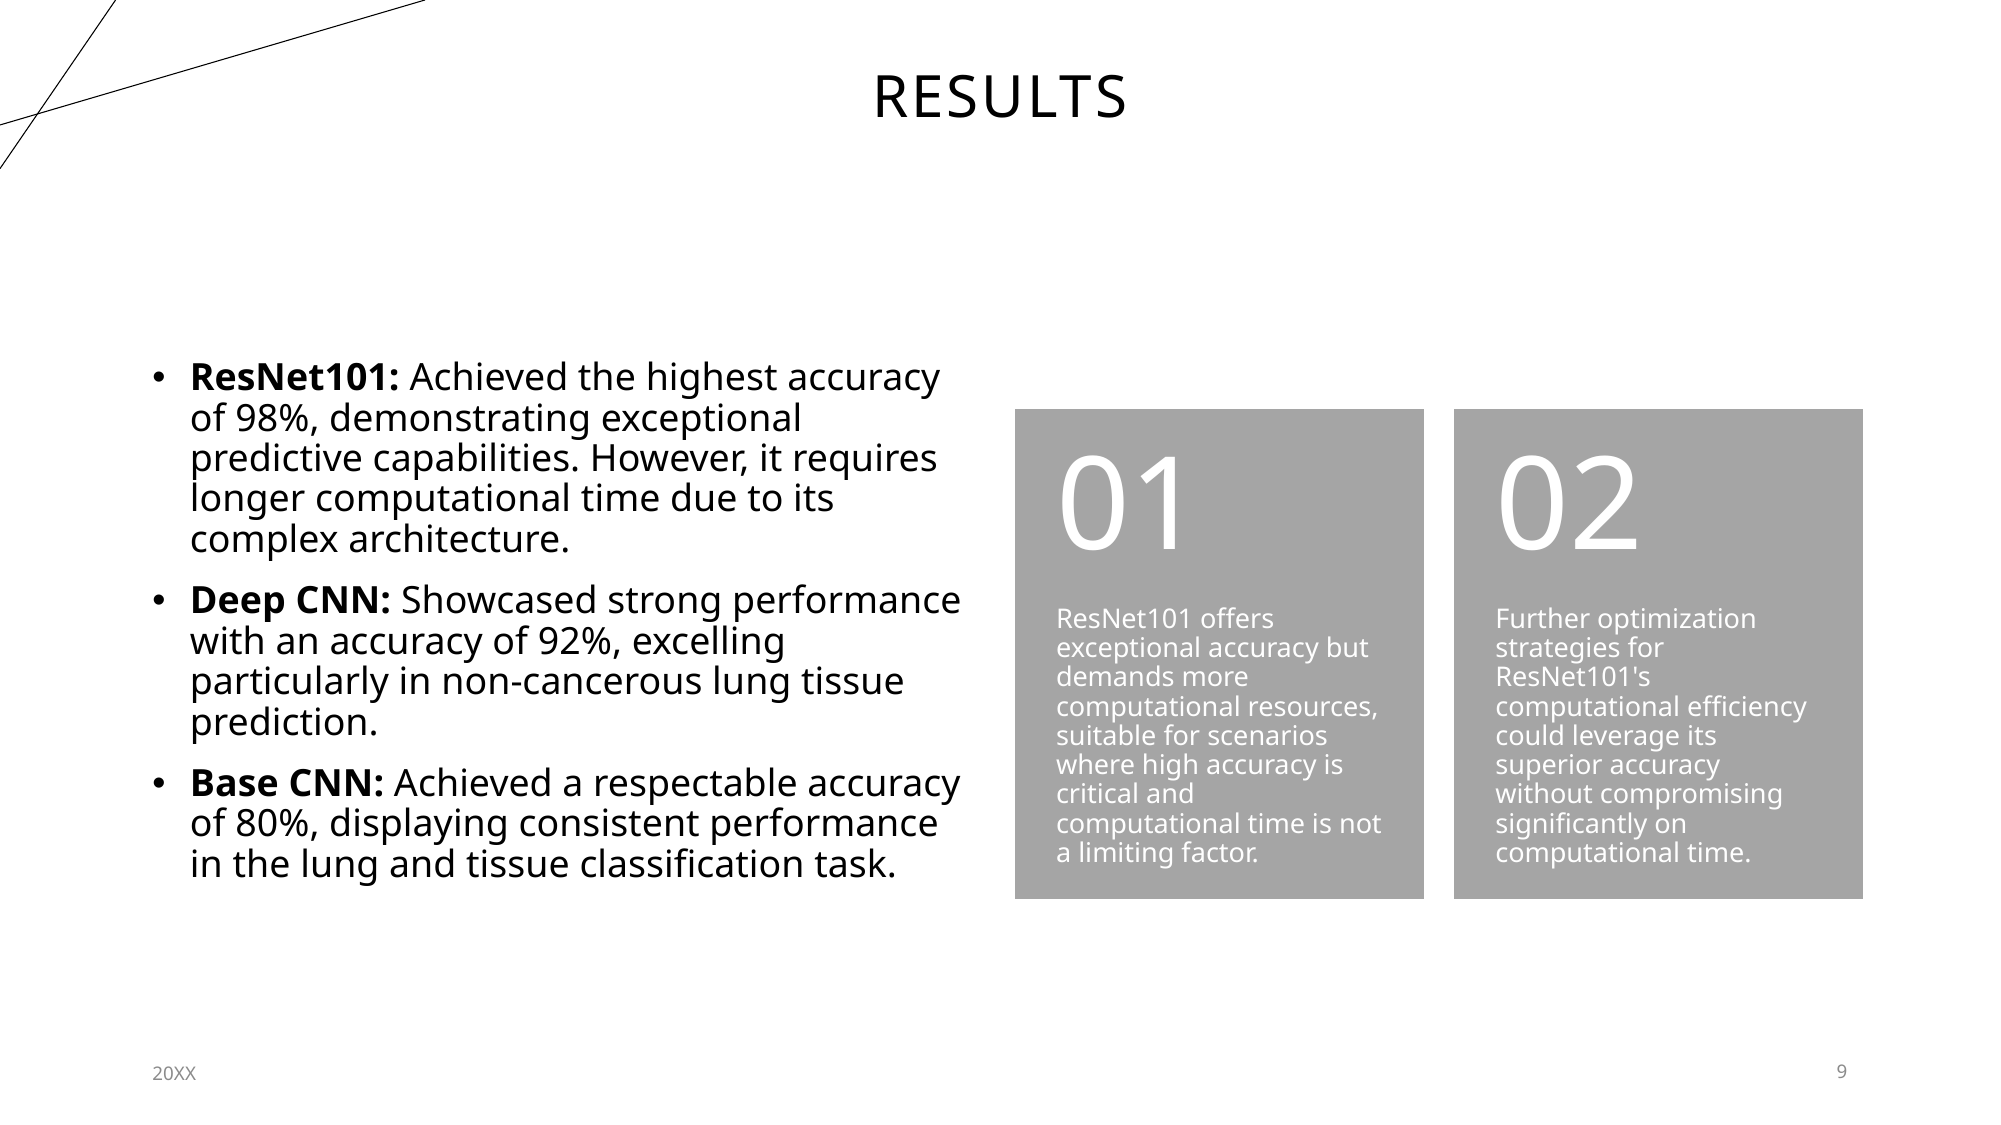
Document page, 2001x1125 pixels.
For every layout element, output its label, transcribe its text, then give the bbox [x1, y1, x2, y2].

title RESULTS [137, 59, 1863, 278]
text_box ResNet101: Achieved the highest accuracy of 98%, demonstrating exceptional predictive capabilities. However, it requires longer computational time due to its complex architecture. Deep CNN: Showcased strong performance with an accuracy of 92%, excelling particularly in non-cancerous lung tissue prediction. Base CNN: Achieved a respectable accuracy of 80%, displaying consistent performance in the lung and tissue classification task. [137, 350, 985, 957]
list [1015, 350, 1863, 957]
slide_number 20XX [137, 1042, 588, 1103]
slide_number 9 [1412, 1042, 1863, 1103]
